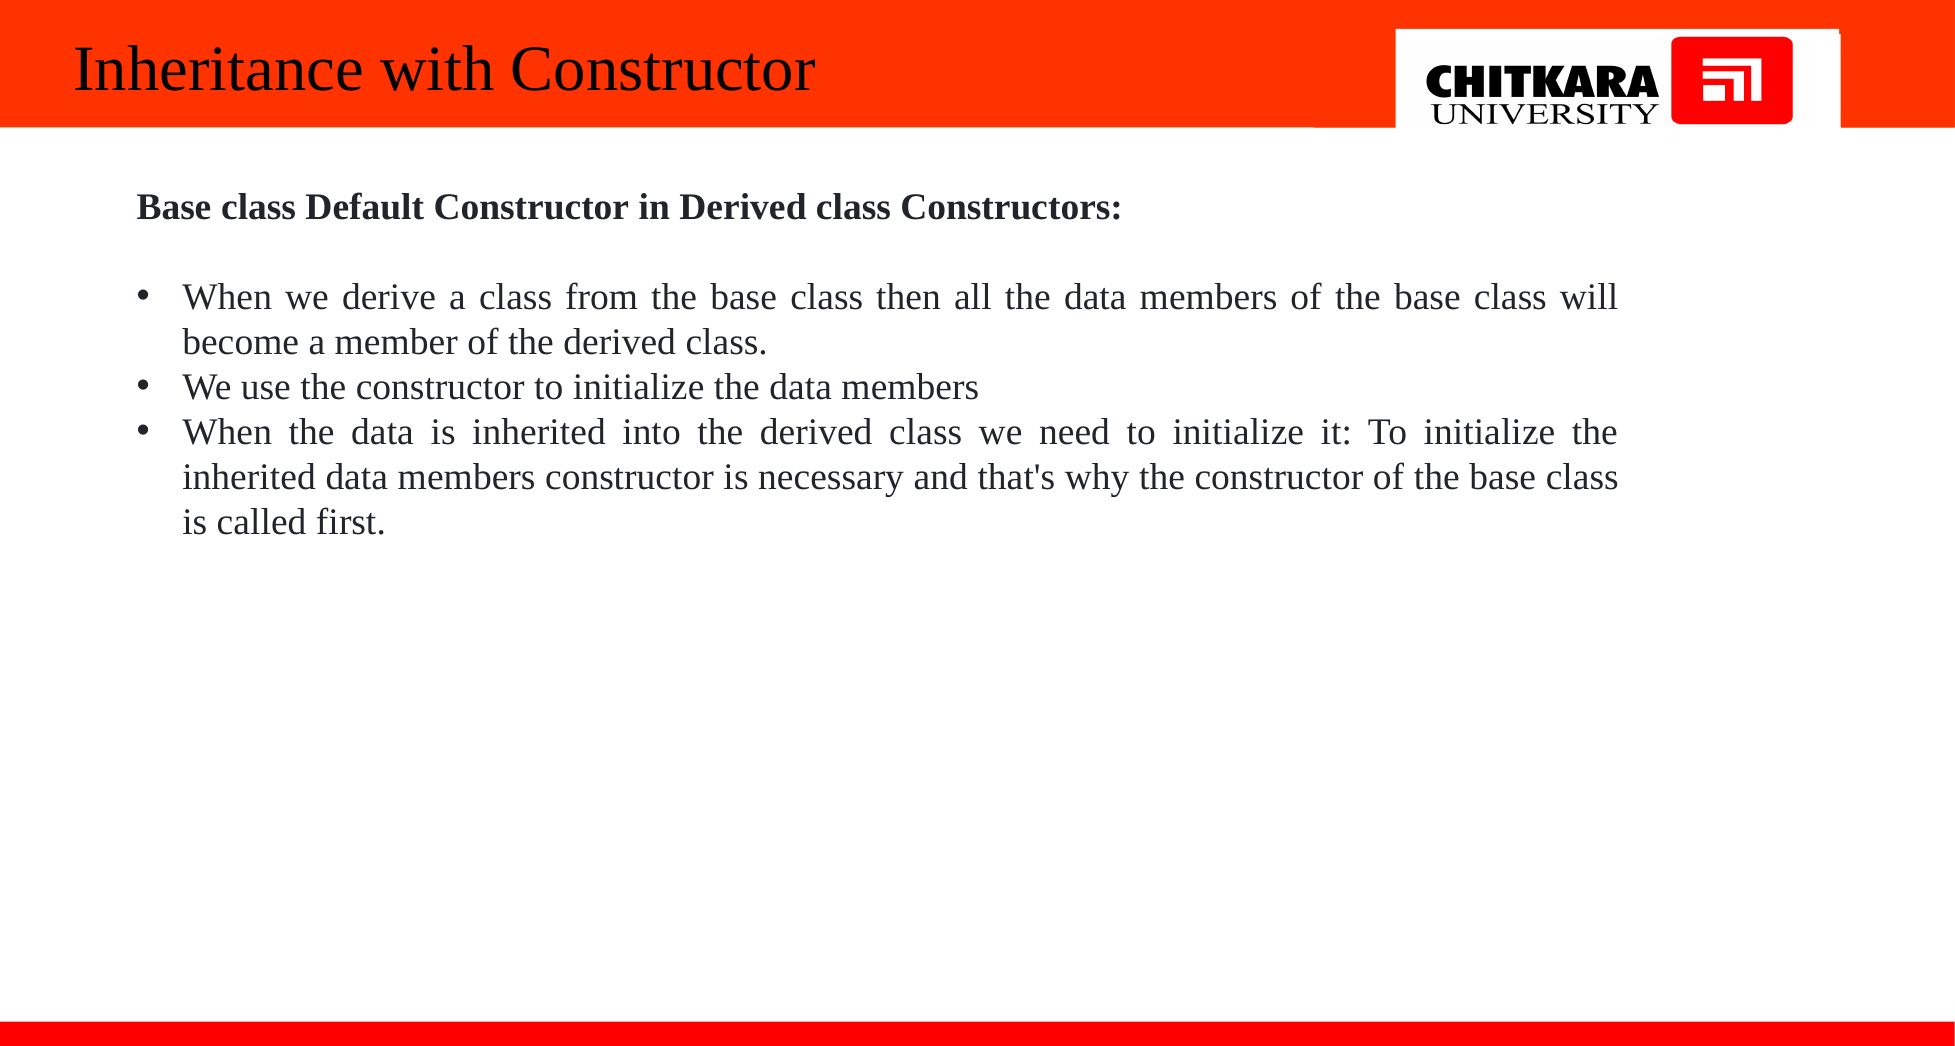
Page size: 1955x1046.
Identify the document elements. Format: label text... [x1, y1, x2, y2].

text_box Base class Default Constructor in Derived class Constructors: When we derive a class from the base class then all the data members of the base class will become a member of the derived class. We use the constructor to initialize the data members When the data is inherited into the derived class we need to initialize it: To initialize the inherited data members constructor is necessary and that's why the constructor of the base class is called first. [121, 174, 1636, 550]
title Inheritance with Constructor [73, 0, 1833, 175]
